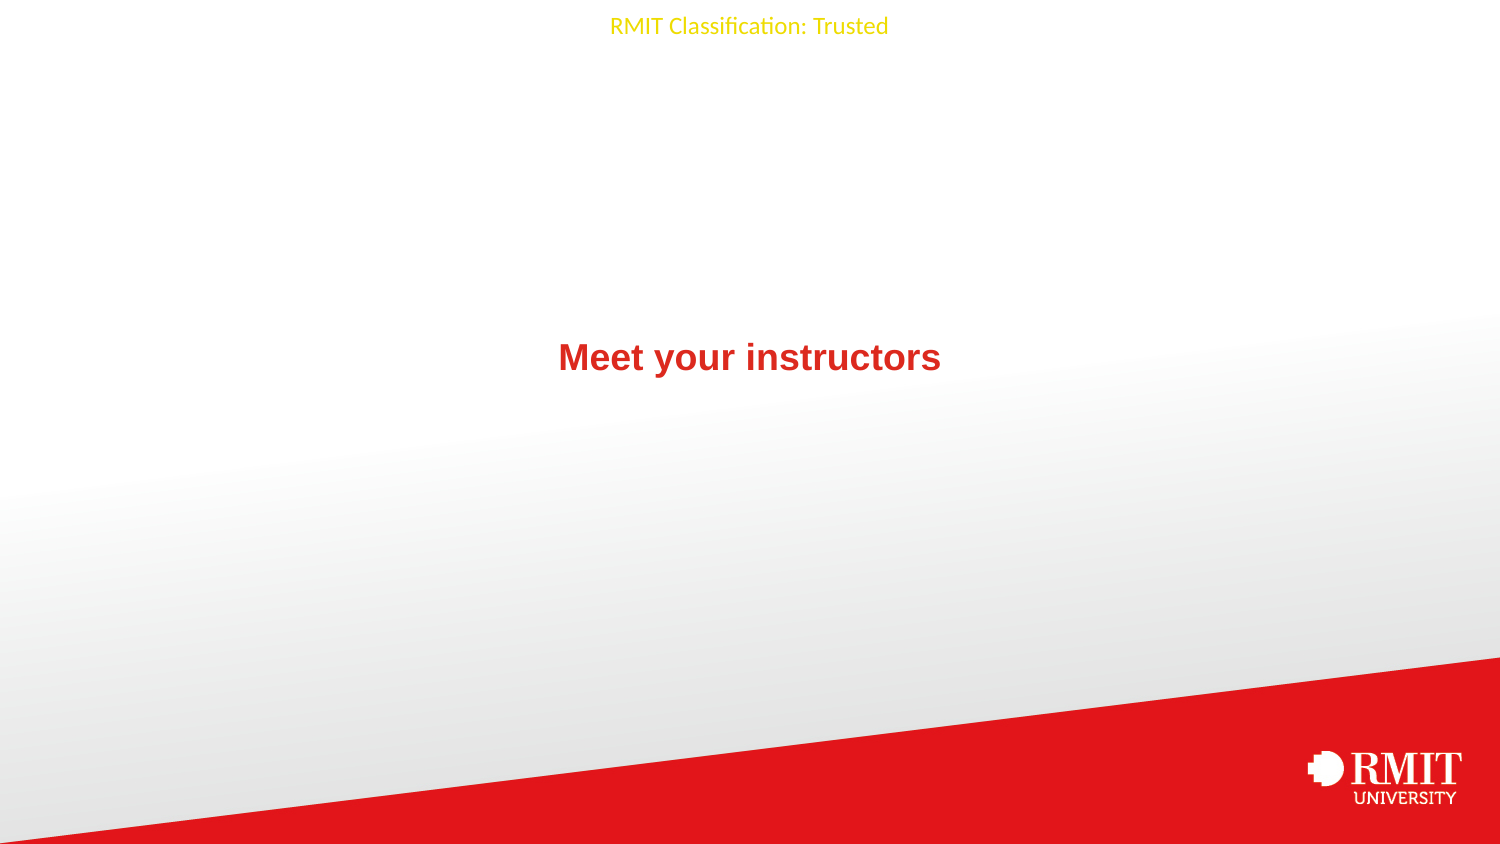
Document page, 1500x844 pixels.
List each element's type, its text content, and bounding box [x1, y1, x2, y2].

list Meet your instructors [75, 201, 1425, 693]
picture [0, 0, 1500, 844]
